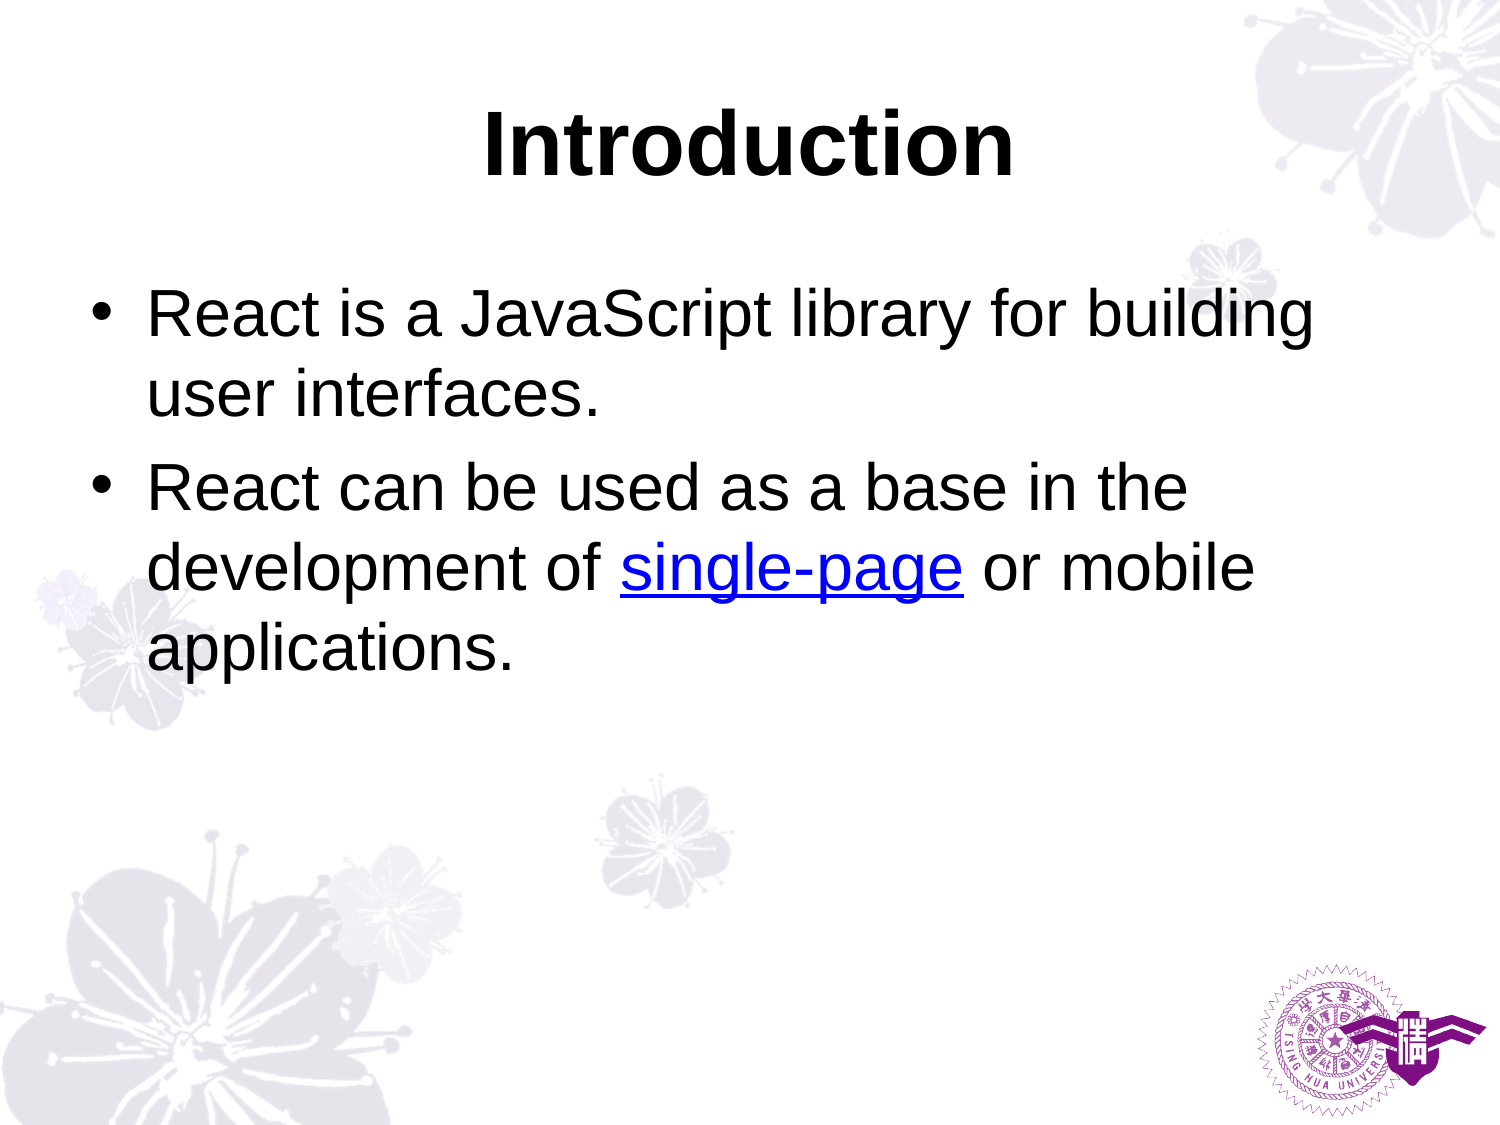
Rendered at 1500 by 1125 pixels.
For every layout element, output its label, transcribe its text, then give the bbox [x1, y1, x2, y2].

picture [0, 0, 1500, 1125]
title Introduction [75, 45, 1425, 233]
list React is a JavaScript library for building user interfaces. React can be used as a base in the development of single-page or mobile applications. [75, 262, 1425, 1005]
